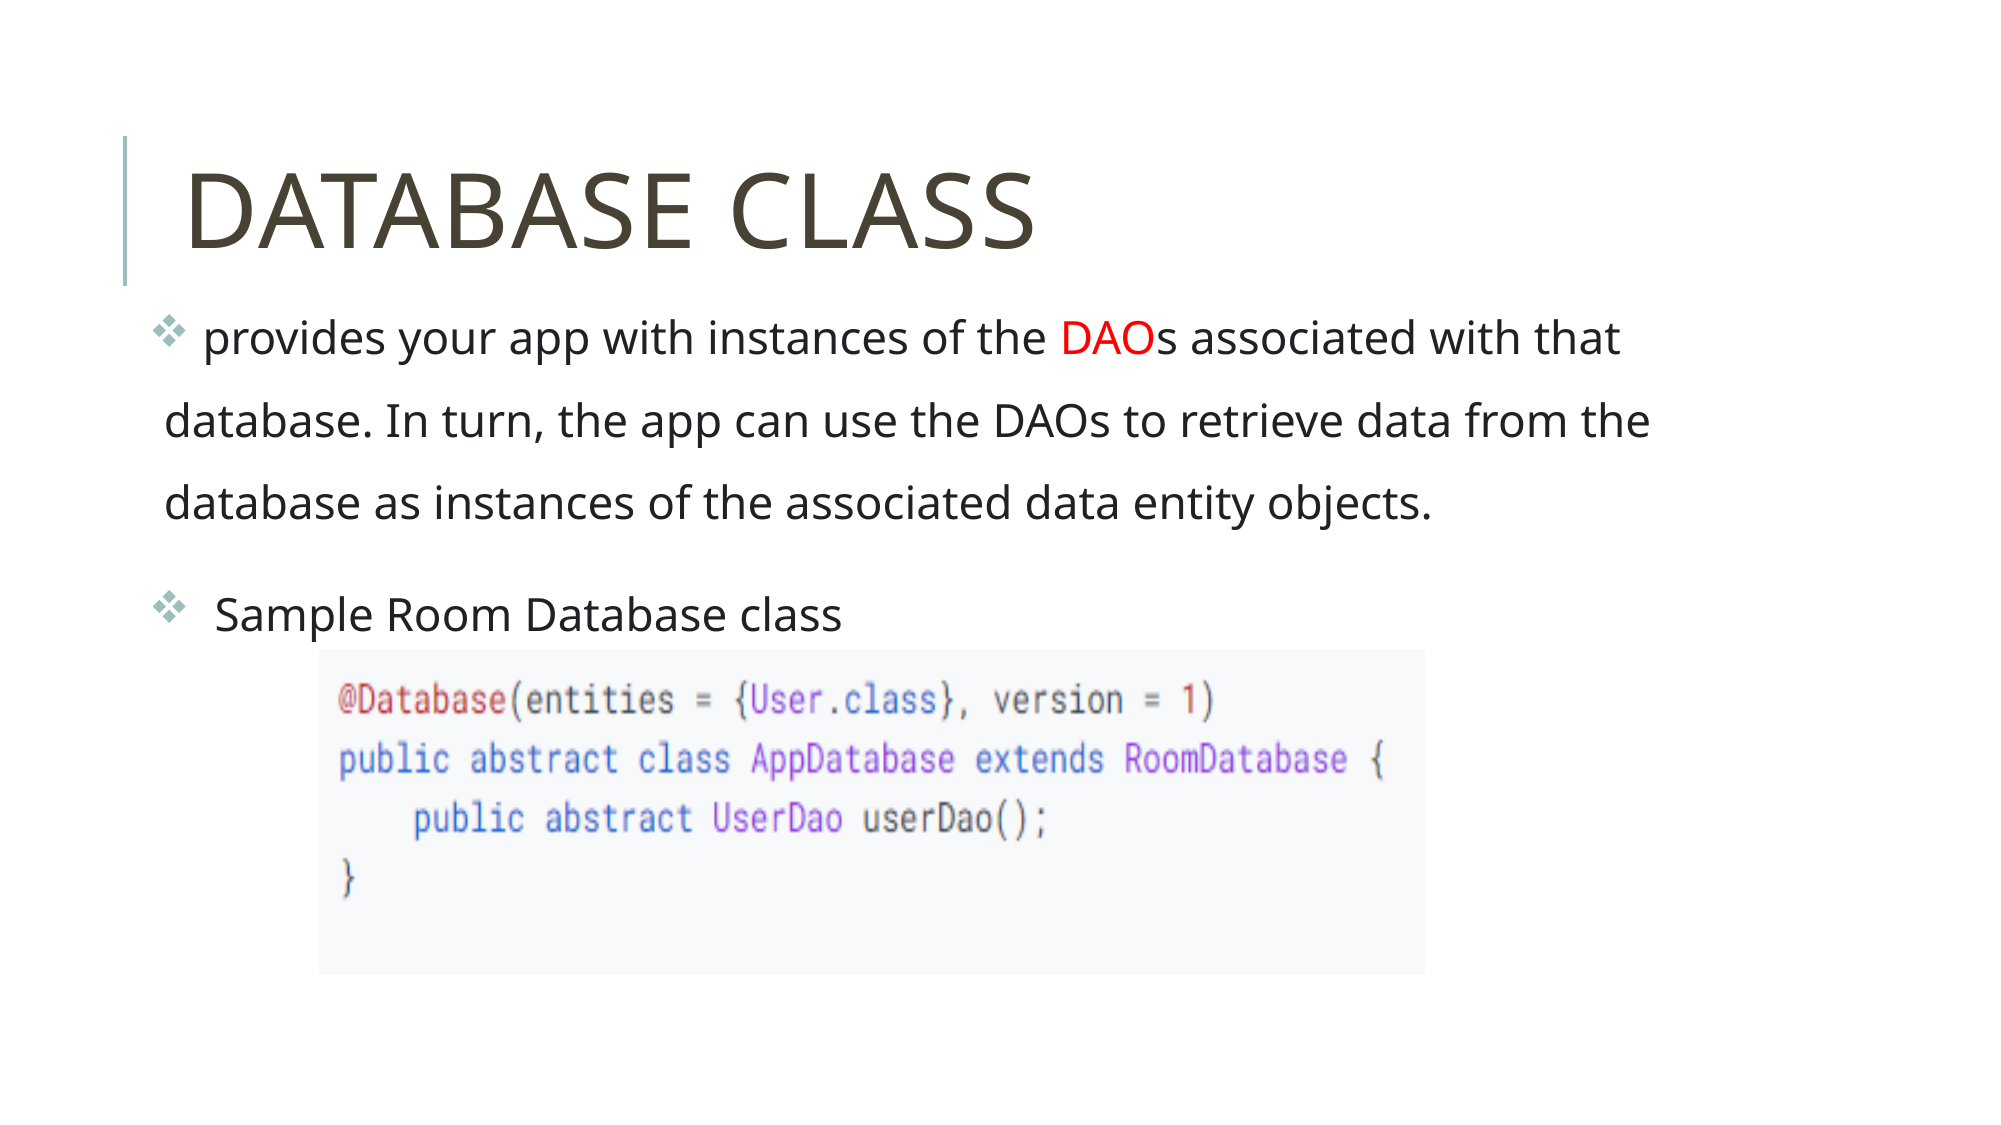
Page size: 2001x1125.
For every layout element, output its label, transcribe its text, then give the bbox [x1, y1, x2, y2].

picture [319, 649, 1426, 976]
list provides your app with instances of the DAOs associated with that database. In turn, the app can use the DAOs to retrieve data from the database as instances of the associated data entity objects. Sample Room Database class [141, 274, 1681, 1025]
title Database CLASS [168, 96, 1763, 342]
